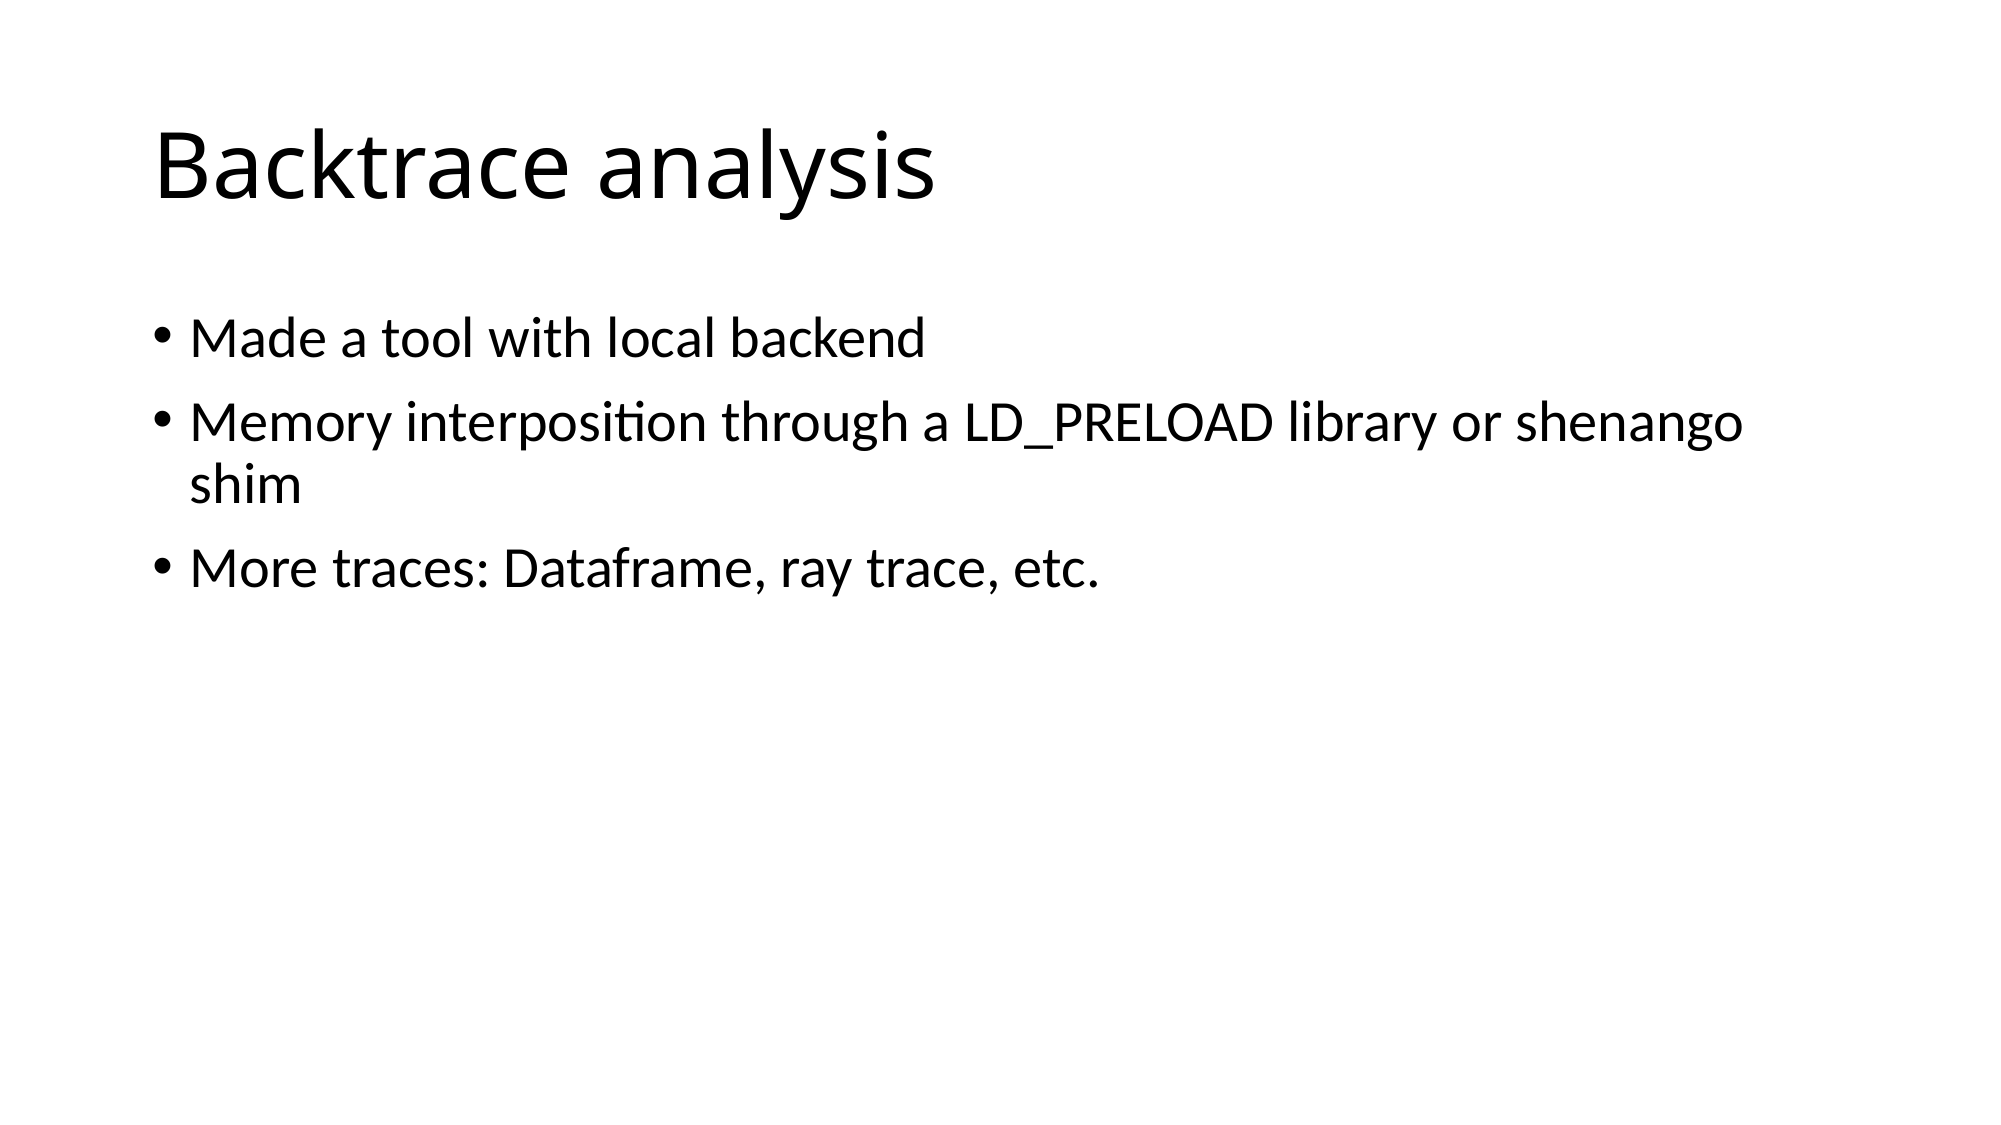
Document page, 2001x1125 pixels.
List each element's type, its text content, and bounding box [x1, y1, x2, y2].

title Backtrace analysis [137, 59, 1863, 278]
list Made a tool with local backend Memory interposition through a LD_PRELOAD library or shenango shim More traces: Dataframe, ray trace, etc. [137, 299, 1863, 1014]
